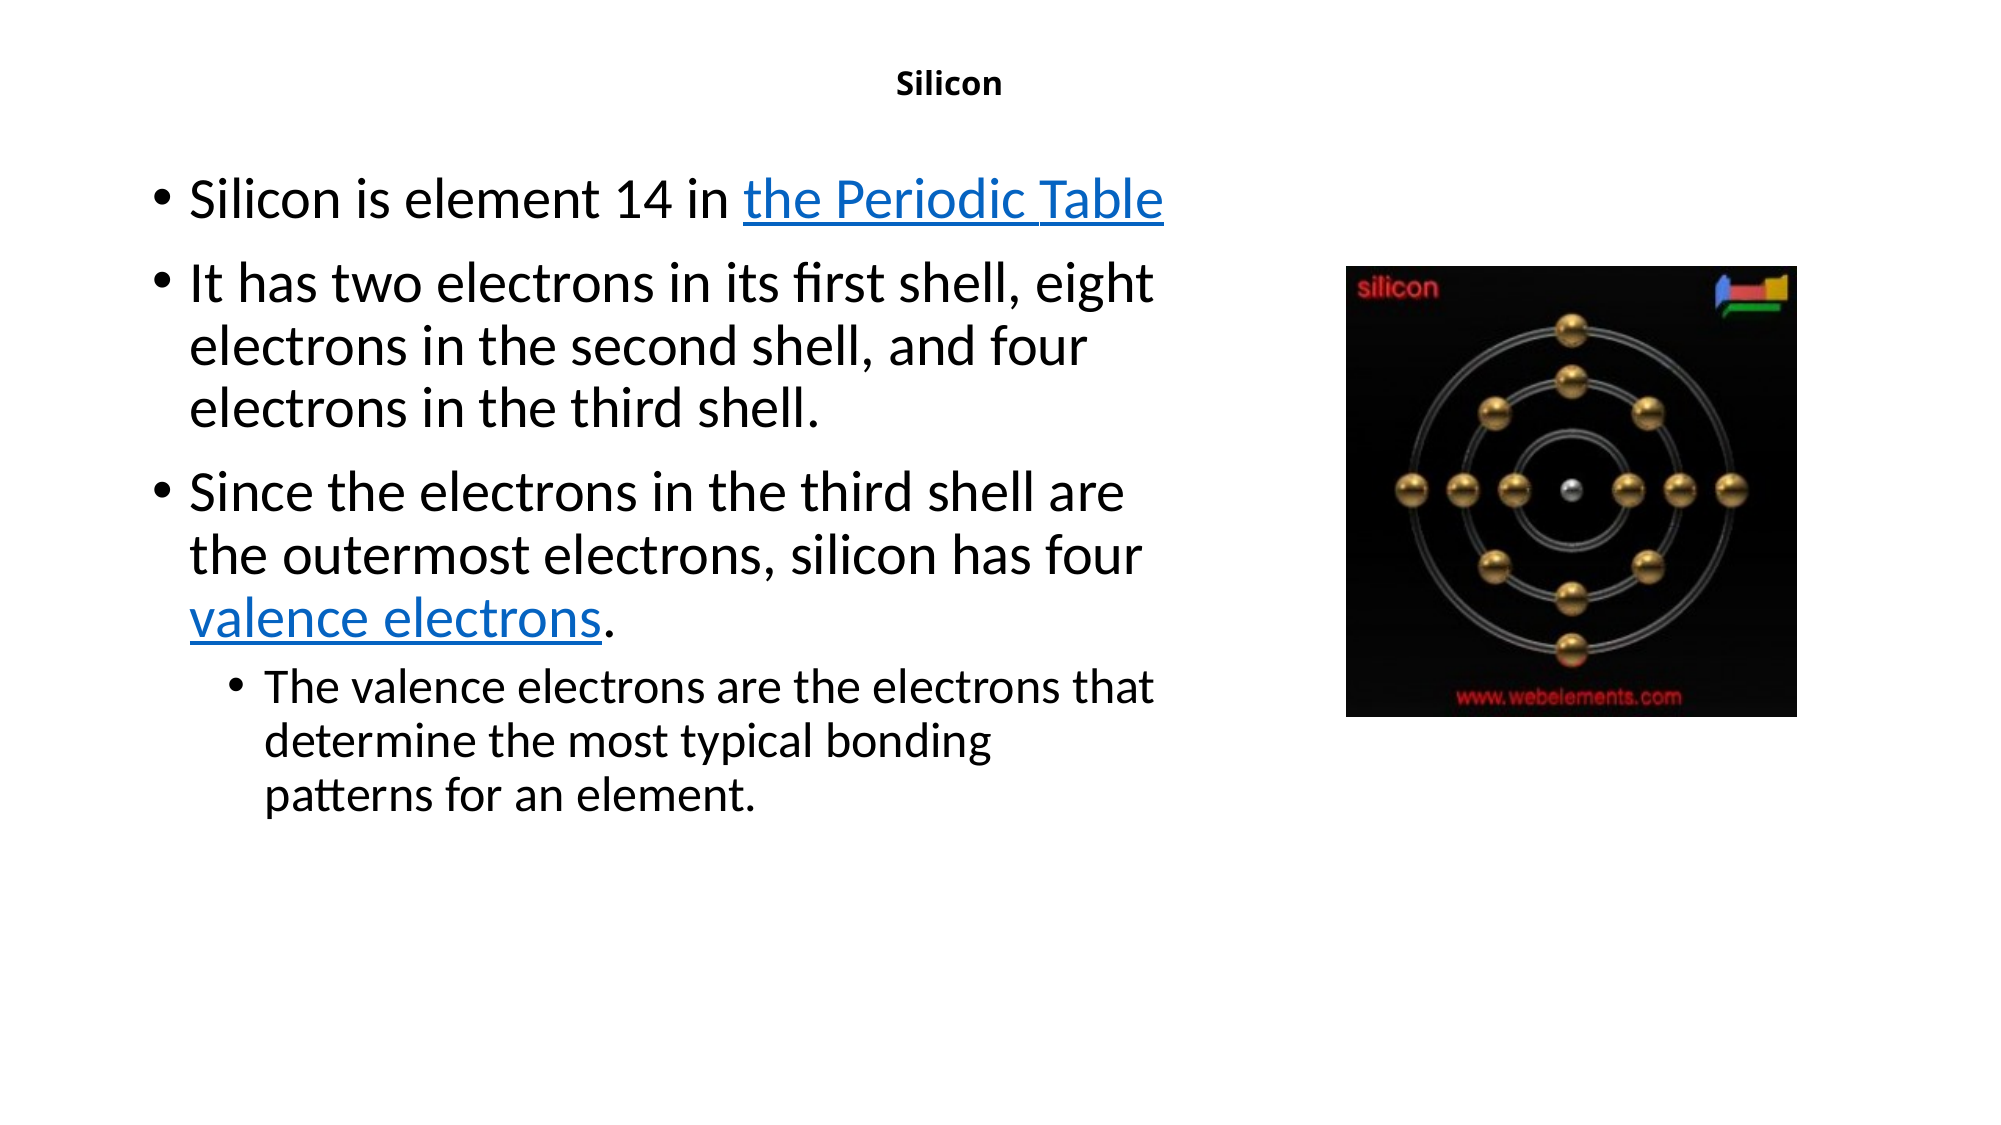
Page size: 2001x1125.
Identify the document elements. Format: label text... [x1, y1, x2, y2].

list Silicon is element 14 in the Periodic Table It has two electrons in its first shell, eight electrons in the second shell, and four electrons in the third shell. Since the electrons in the third shell are the outermost electrons, silicon has four valence electrons. The valence electrons are the electrons that determine the most typical bonding patterns for an element. [137, 160, 1181, 953]
picture [1346, 266, 1797, 717]
title Silicon [137, 59, 1763, 111]
